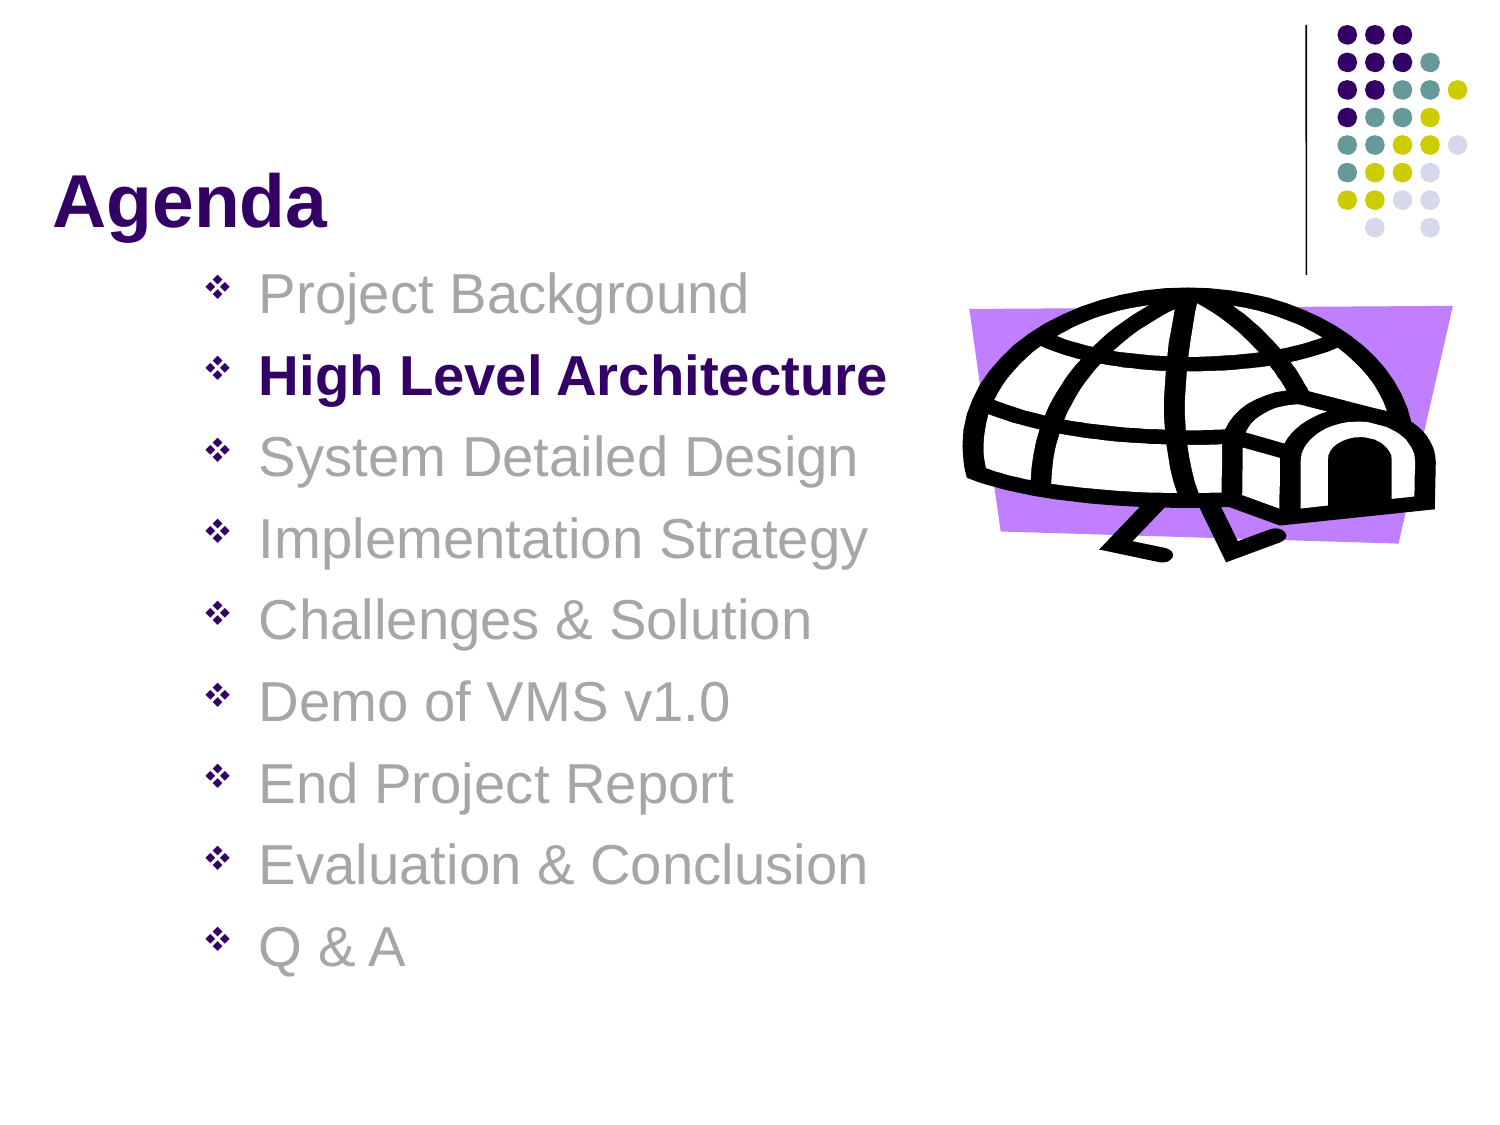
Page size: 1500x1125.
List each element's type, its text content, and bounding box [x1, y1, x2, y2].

picture [962, 287, 1454, 563]
title Agenda [37, 37, 1301, 251]
text_box Project Background High Level Architecture System Detailed Design Implementation Strategy Challenges & Solution Demo of VMS v1.0 End Project Report Evaluation & Conclusion Q & A [187, 249, 1400, 1013]
